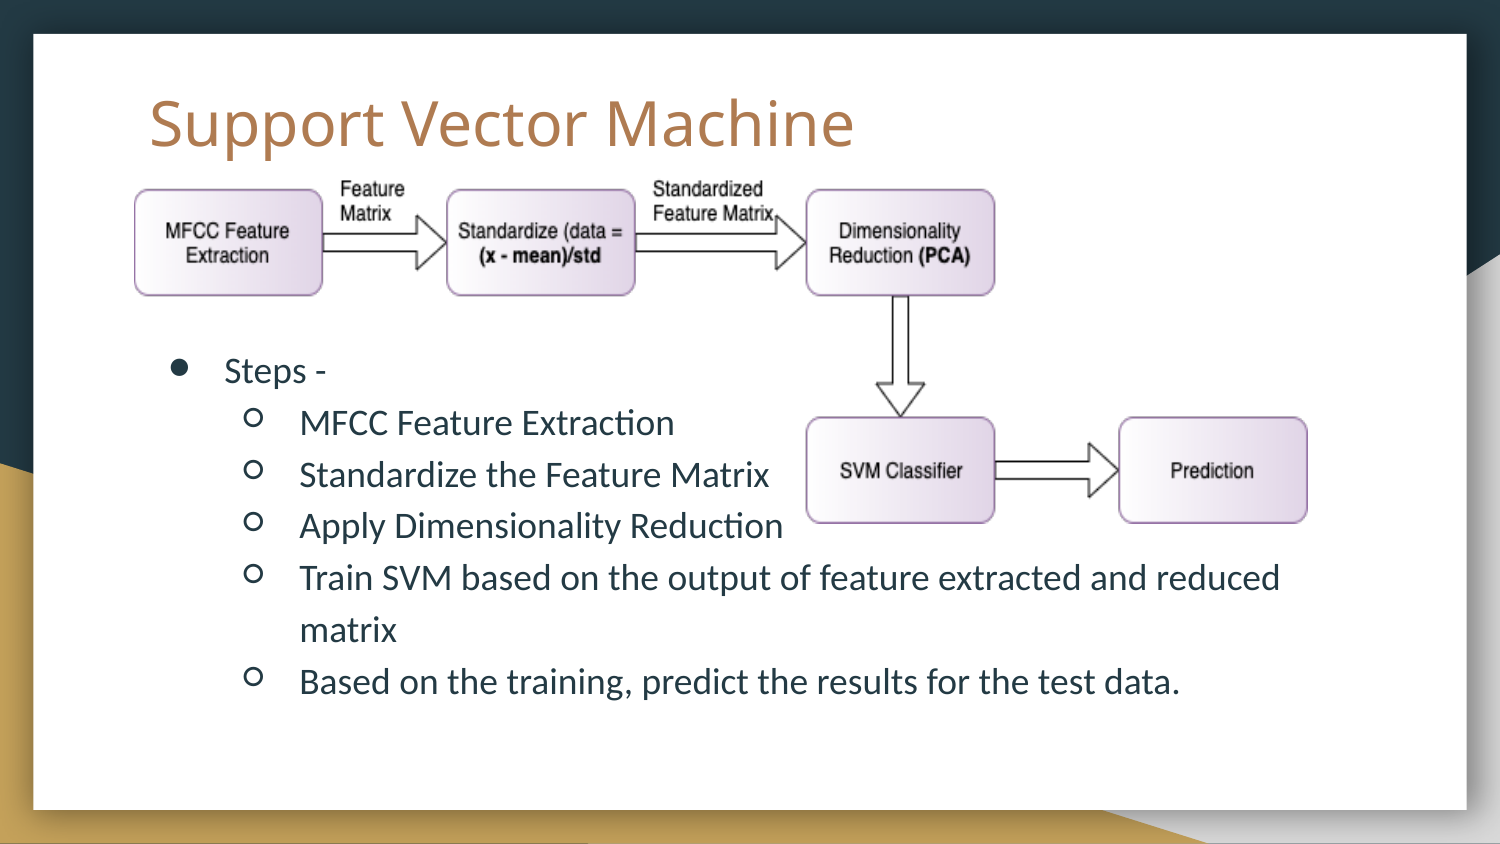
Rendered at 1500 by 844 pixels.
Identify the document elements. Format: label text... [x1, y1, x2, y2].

list Steps - MFCC Feature Extraction Standardize the Feature Matrix Apply Dimensionality Reduction Train SVM based on the output of feature extracted and reduced matrix Based on the training, predict the results for the test data. [134, 324, 1366, 787]
title Support Vector Machine [134, 68, 1366, 226]
picture [134, 172, 1308, 524]
